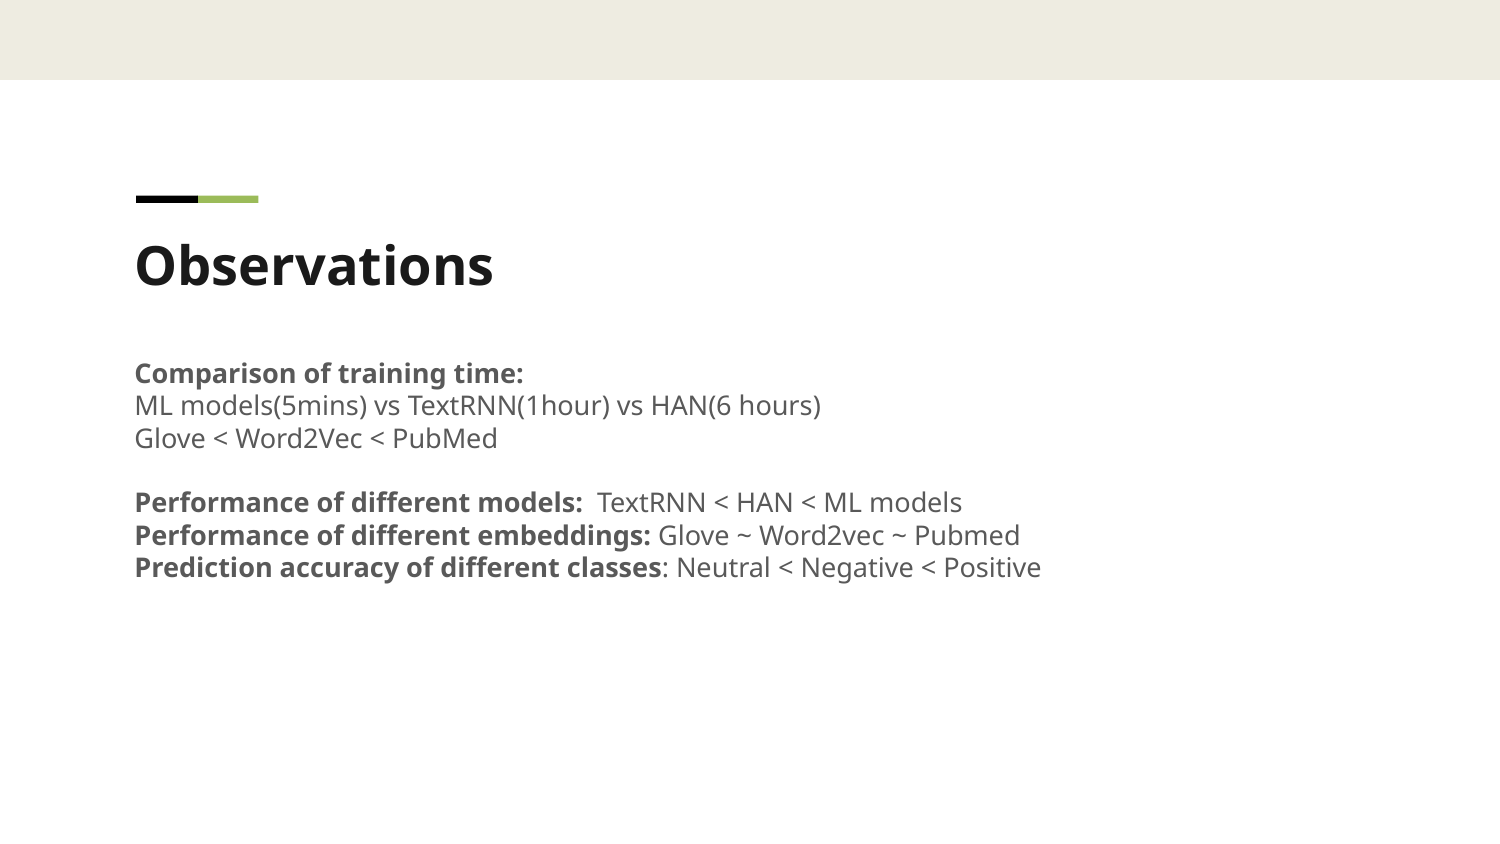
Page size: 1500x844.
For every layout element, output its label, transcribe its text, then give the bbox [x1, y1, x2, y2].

text_box Comparison of training time: ML models(5mins) vs TextRNN(1hour) vs HAN(6 hours) Glove < Word2Vec < PubMed Performance of different models: TextRNN < HAN < ML models Performance of different embeddings: Glove ~ Word2vec ~ Pubmed Prediction accuracy of different classes: Neutral < Negative < Positive [119, 340, 1381, 712]
text_box Observations [119, 216, 1381, 304]
